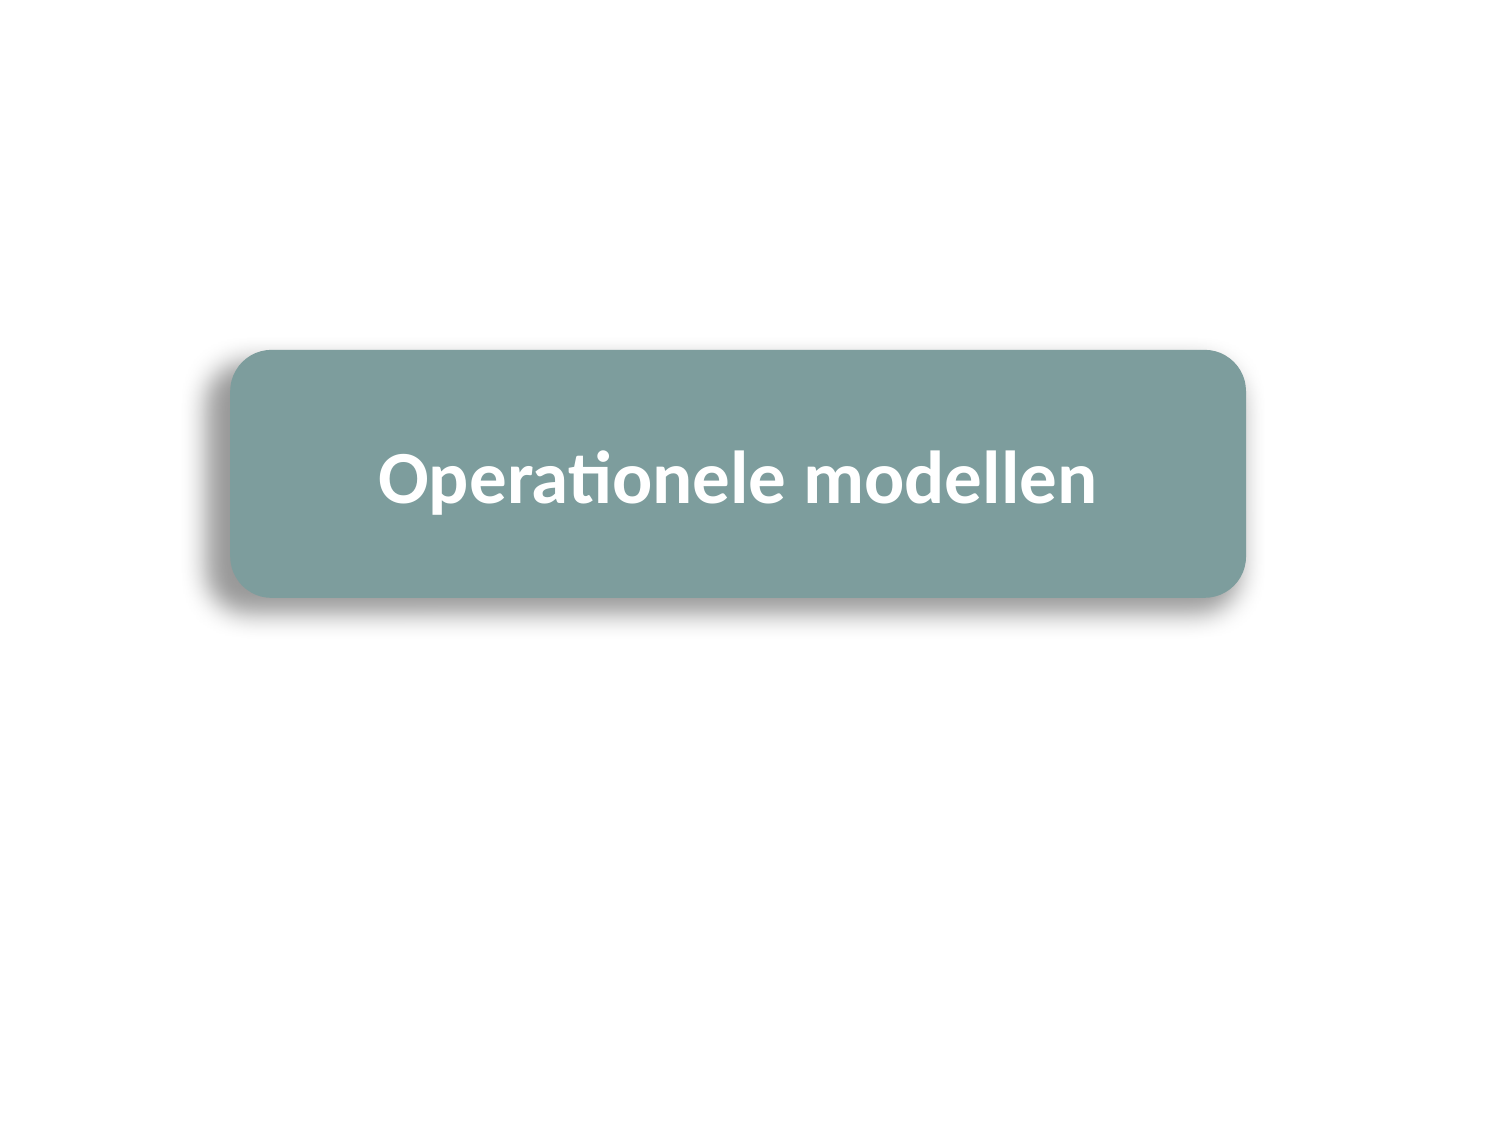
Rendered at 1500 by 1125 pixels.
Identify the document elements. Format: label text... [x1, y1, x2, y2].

text_box Operationele modellen [228, 347, 1249, 600]
